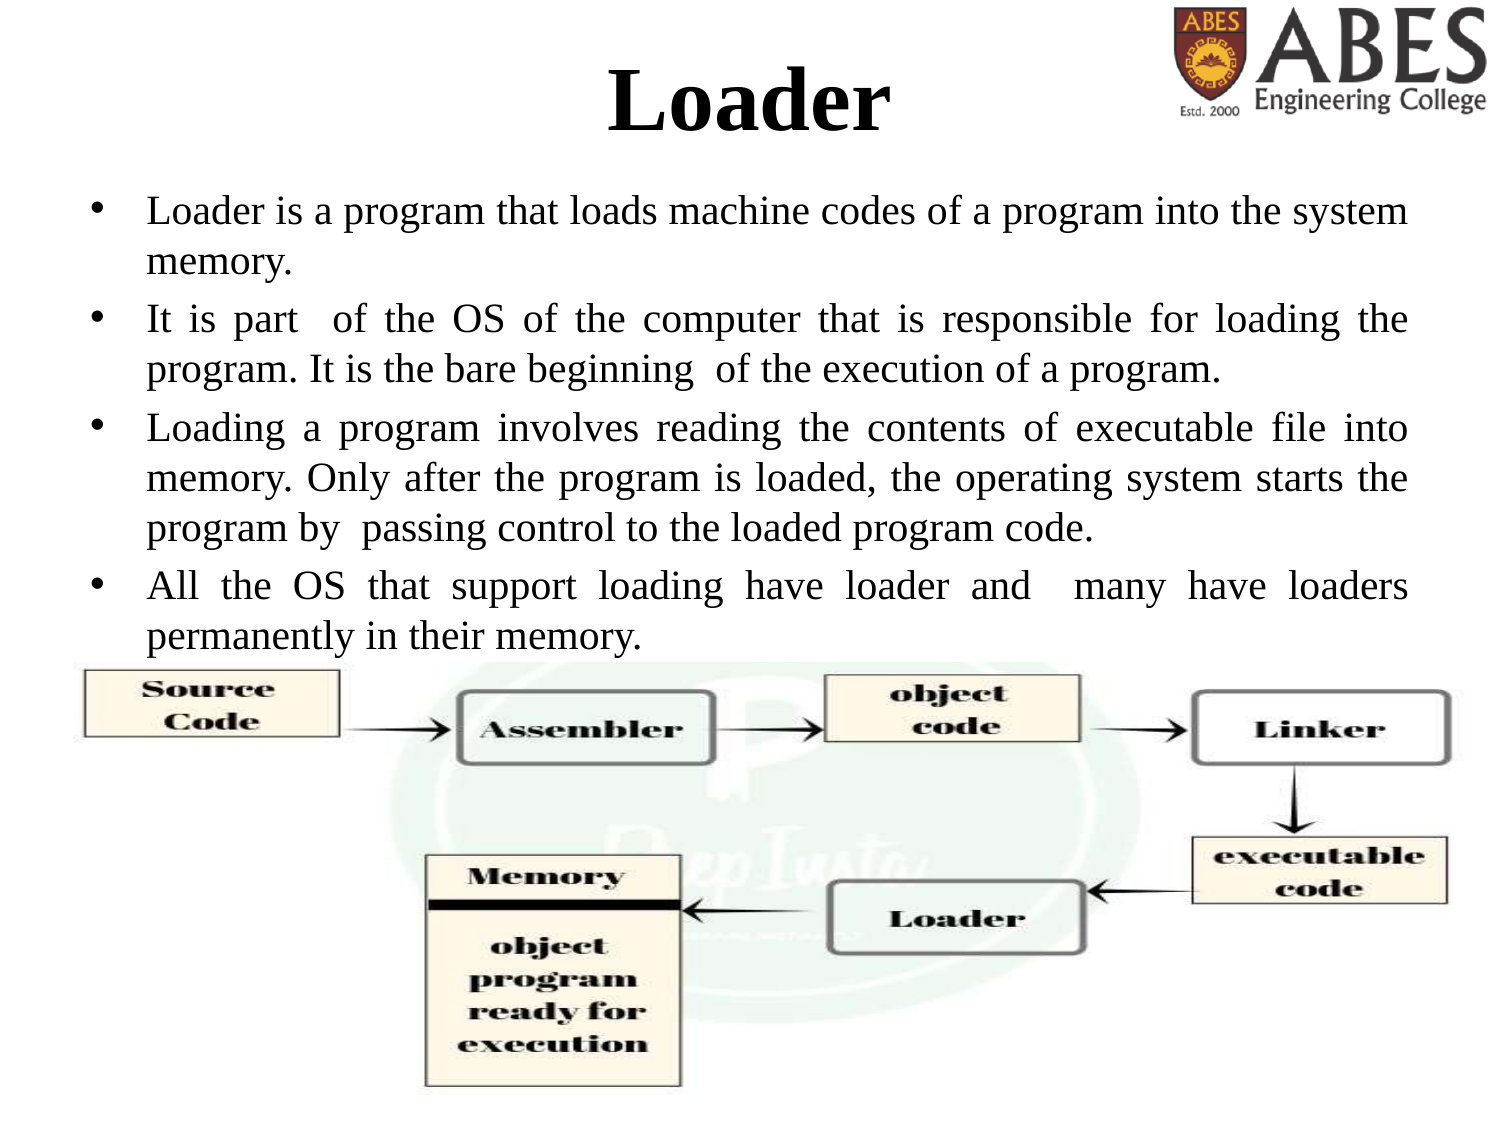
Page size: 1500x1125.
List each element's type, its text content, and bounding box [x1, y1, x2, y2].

list Loader is a program that loads machine codes of a program into the system memory. It is part of the OS of the computer that is responsible for loading the program. It is the bare beginning of the execution of a program. Loading a program involves reading the contents of executable file into memory. Only after the program is loaded, the operating system starts the program by passing control to the loaded program code. All the OS that support loading have loader and many have loaders permanently in their memory. [75, 174, 1425, 660]
title Loader [75, 24, 1425, 163]
picture [1157, 0, 1500, 125]
picture [73, 662, 1467, 1096]
